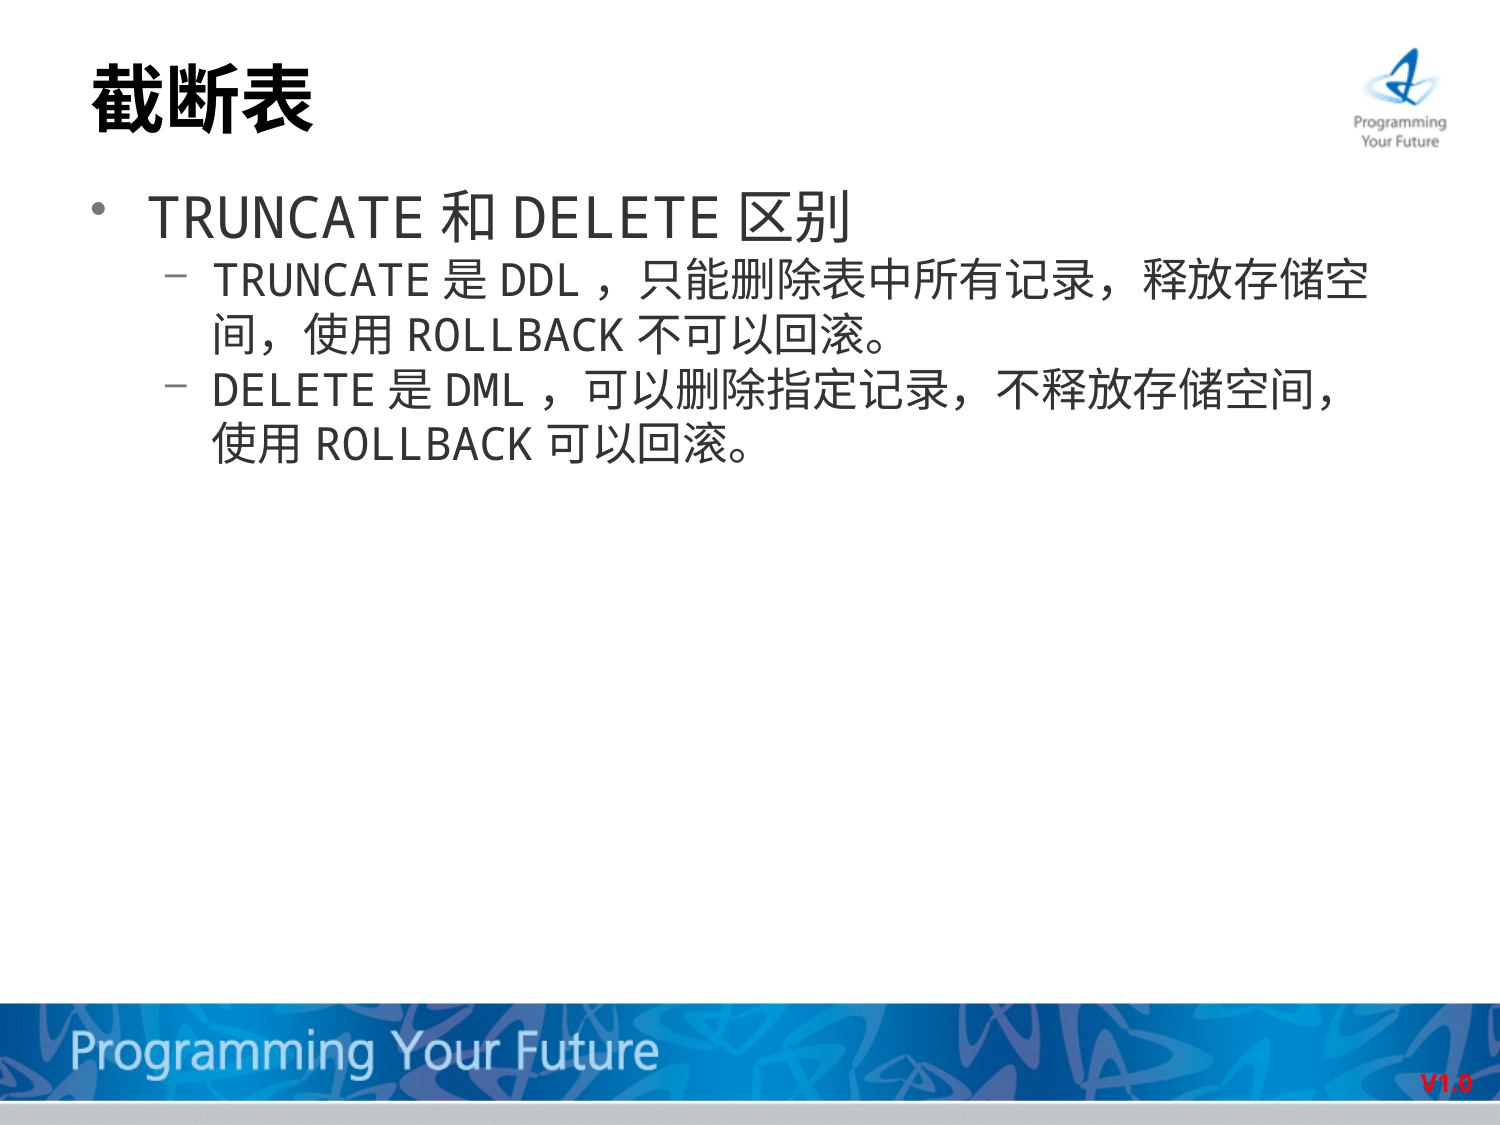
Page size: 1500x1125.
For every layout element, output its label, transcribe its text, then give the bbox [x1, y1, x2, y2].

title 截断表 [74, 44, 1271, 162]
picture [0, 997, 1500, 1125]
picture [1340, 42, 1461, 157]
list TRUNCATE和DELETE区别 TRUNCATE是DDL，只能删除表中所有记录，释放存储空间，使用ROLLBACK不可以回滚。 DELETE是DML，可以删除指定记录，不释放存储空间，使用ROLLBACK可以回滚。 [74, 172, 1412, 988]
